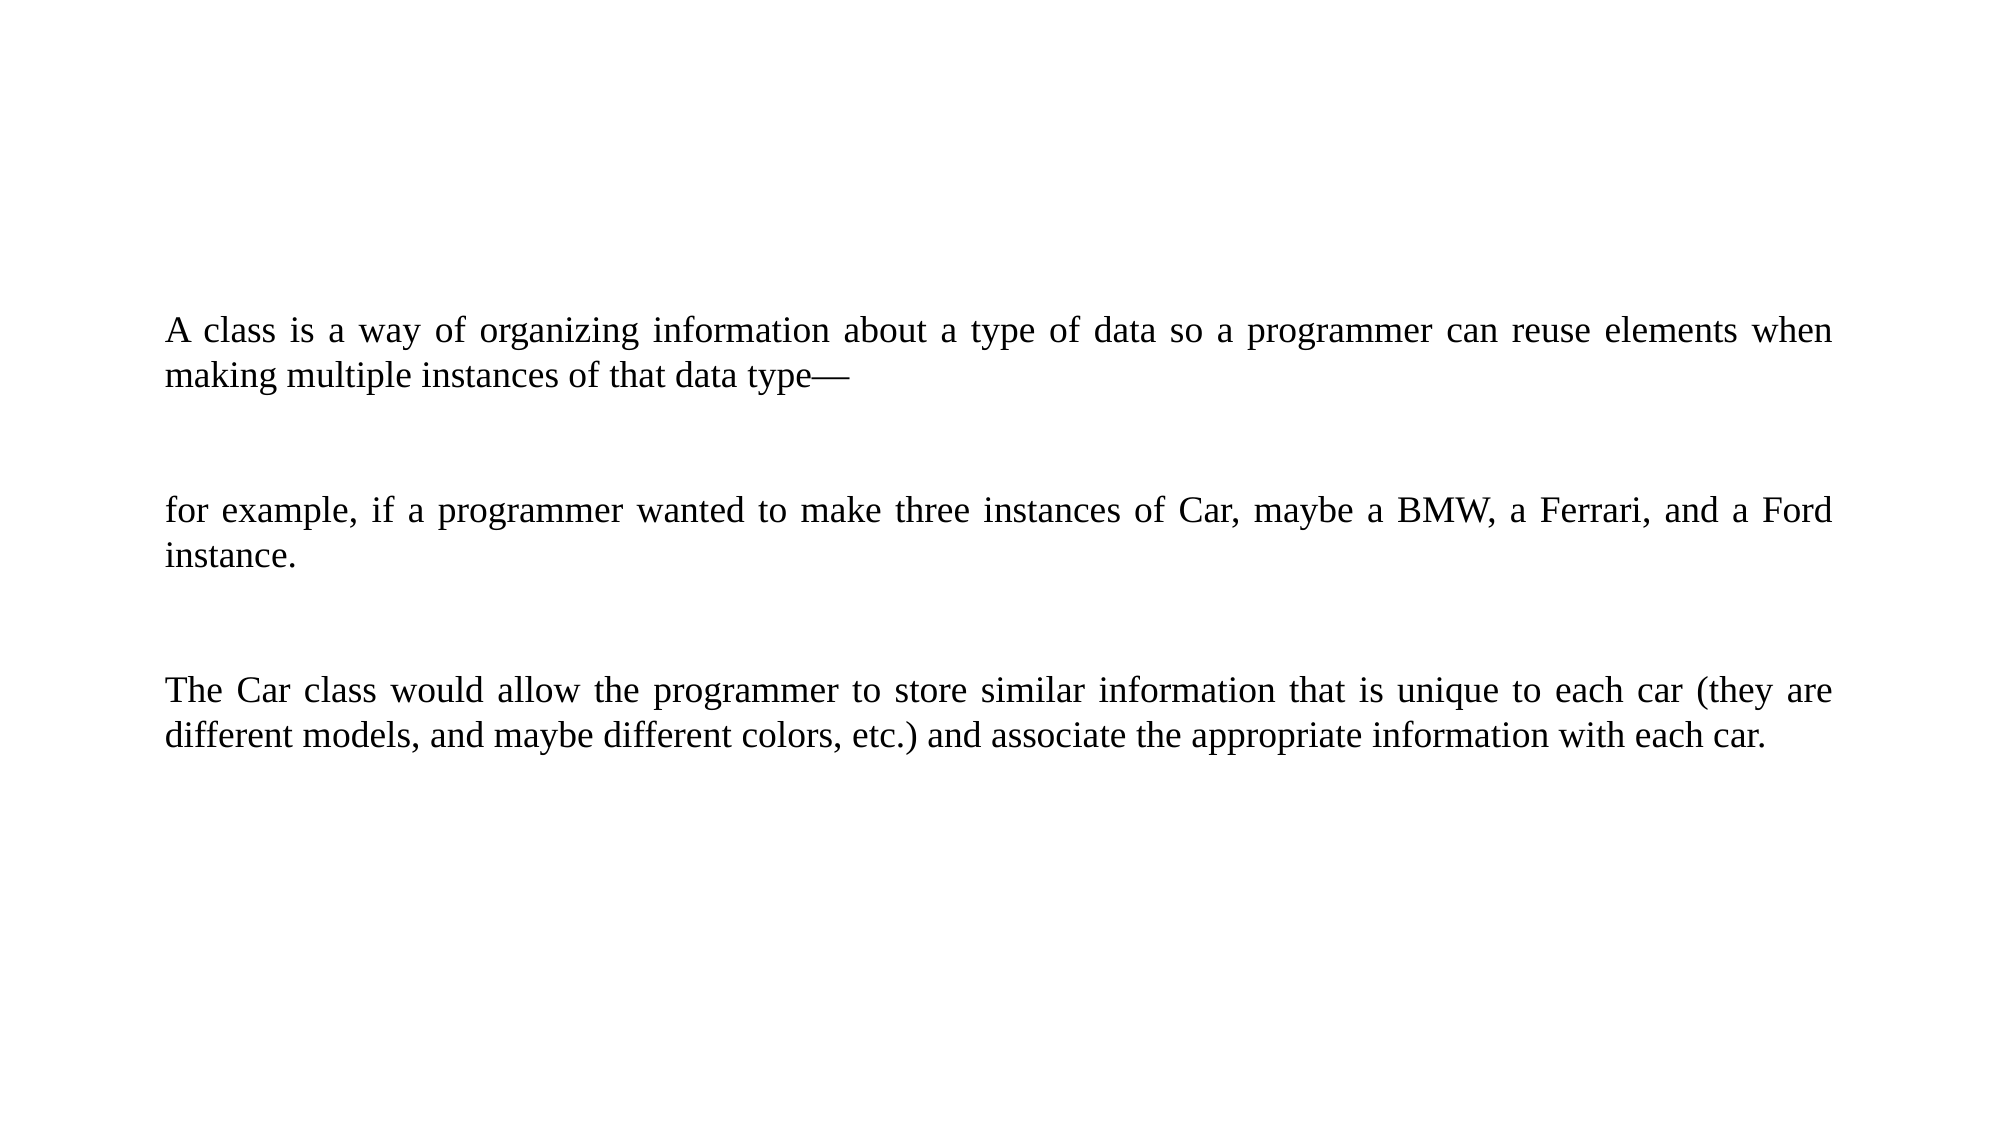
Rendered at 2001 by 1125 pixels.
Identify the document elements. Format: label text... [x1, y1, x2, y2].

text_box A class is a way of organizing information about a type of data so a programmer can reuse elements when making multiple instances of that data type— for example, if a programmer wanted to make three instances of Car, maybe a BMW, a Ferrari, and a Ford instance. The Car class would allow the programmer to store similar information that is unique to each car (they are different models, and maybe different colors, etc.) and associate the appropriate information with each car. [150, 297, 1850, 762]
